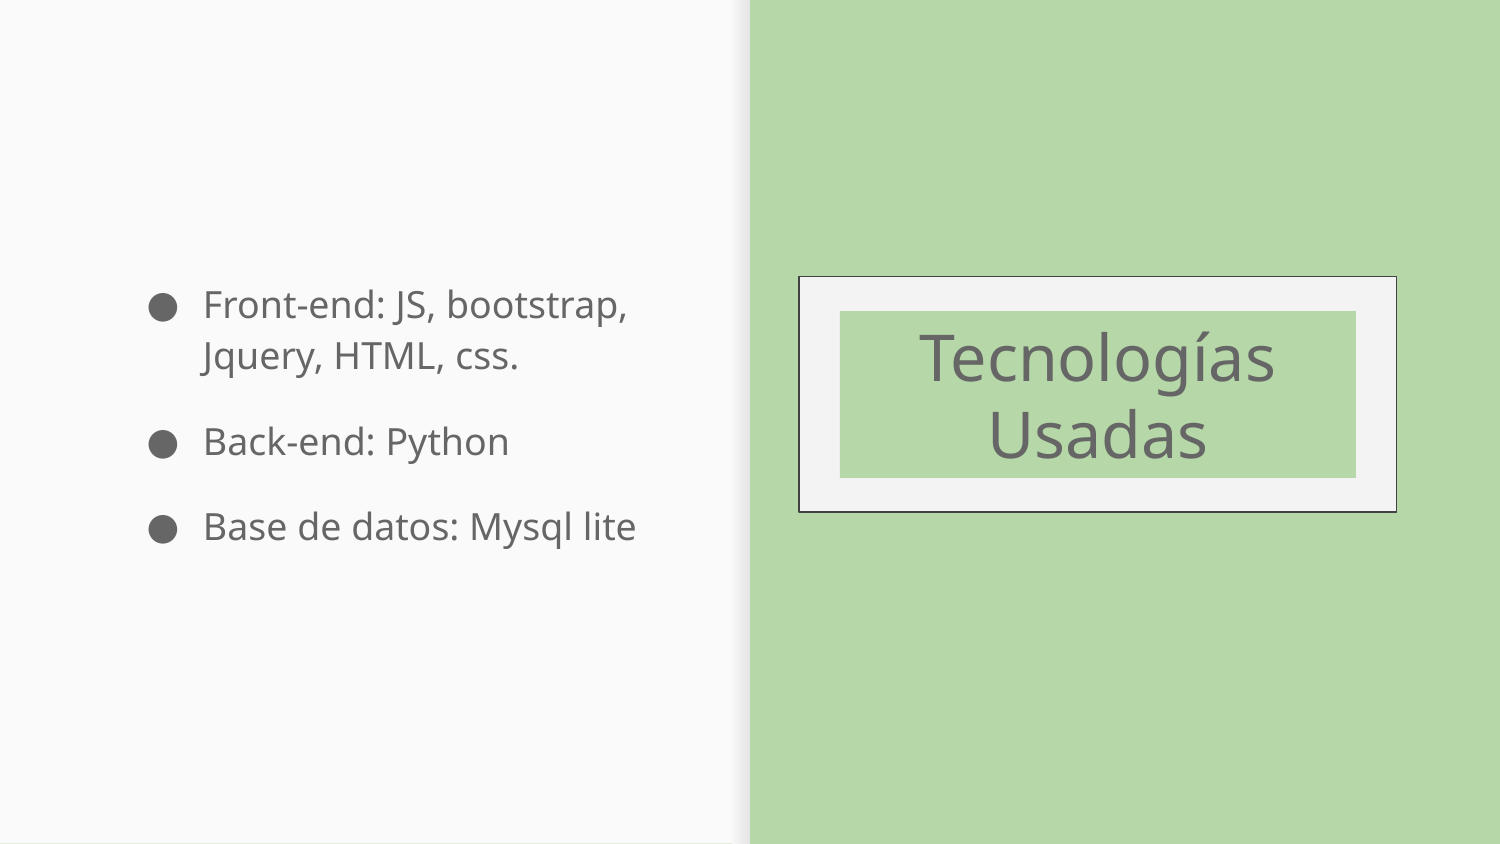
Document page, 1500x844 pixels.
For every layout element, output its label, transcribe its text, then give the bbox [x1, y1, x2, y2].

title Tecnologías Usadas [839, 311, 1356, 478]
text_box [798, 276, 1397, 513]
list Front-end: JS, bootstrap, Jquery, HTML, css. Back-end: Python Base de datos: Mysql lite [112, 175, 663, 647]
